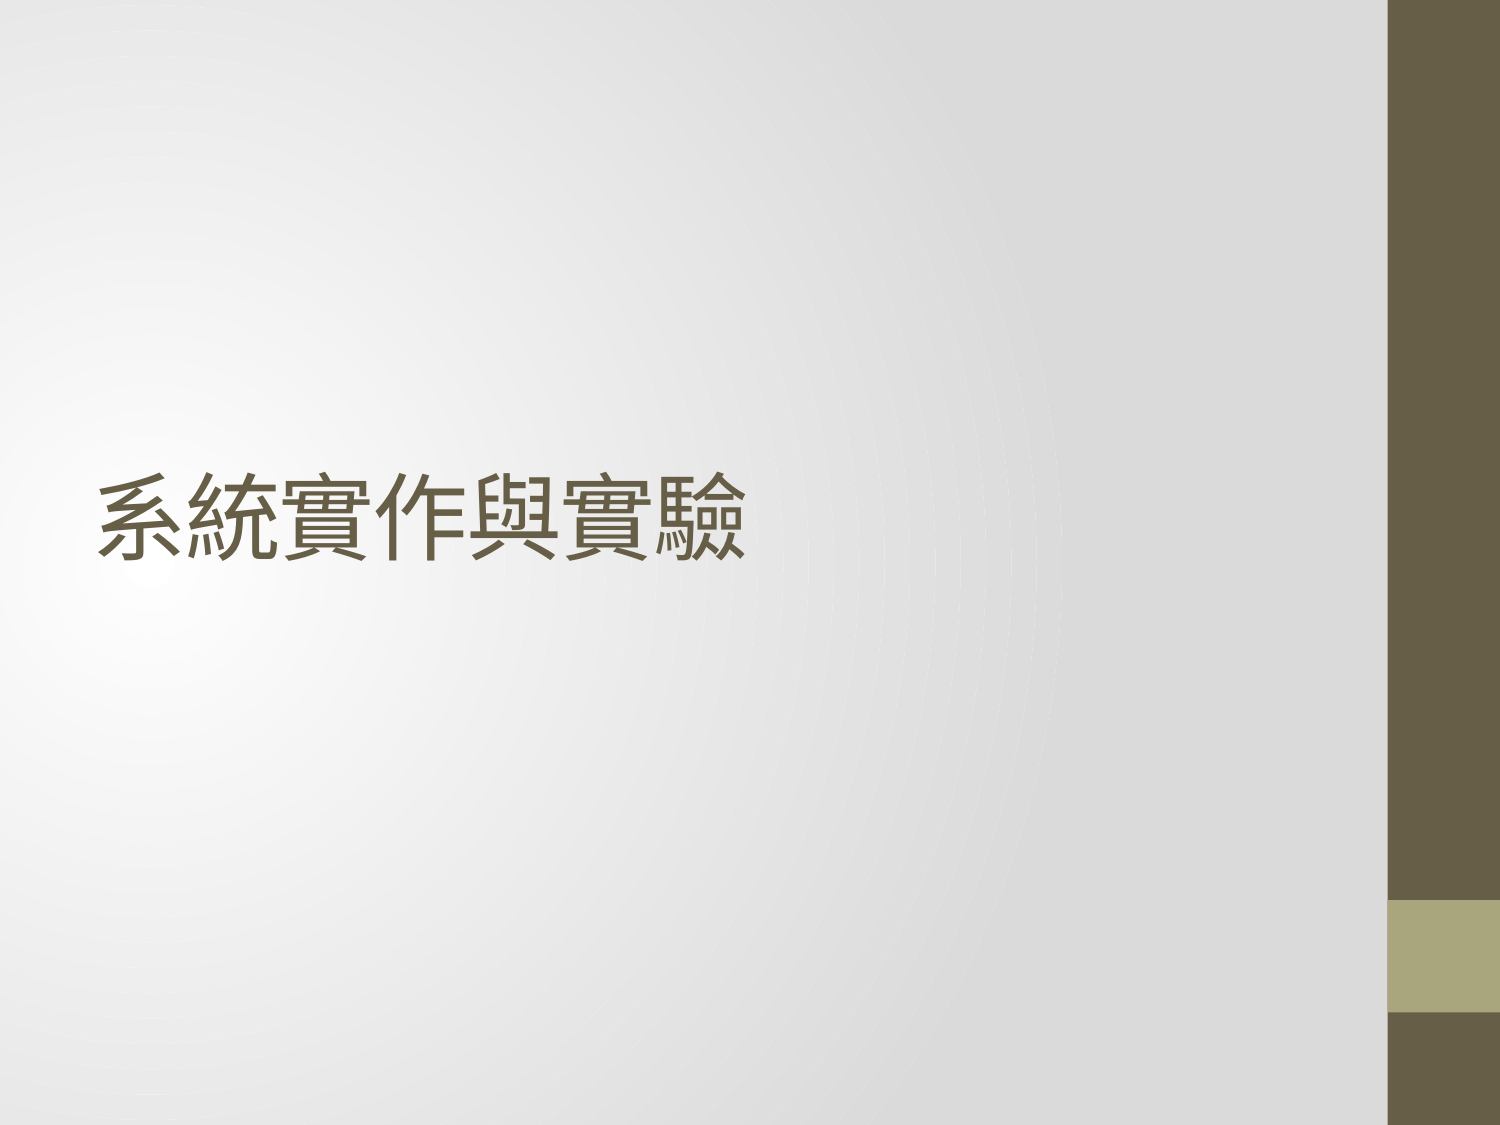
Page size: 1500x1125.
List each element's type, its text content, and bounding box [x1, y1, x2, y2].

title 系統實作與實驗 [76, 420, 1427, 611]
